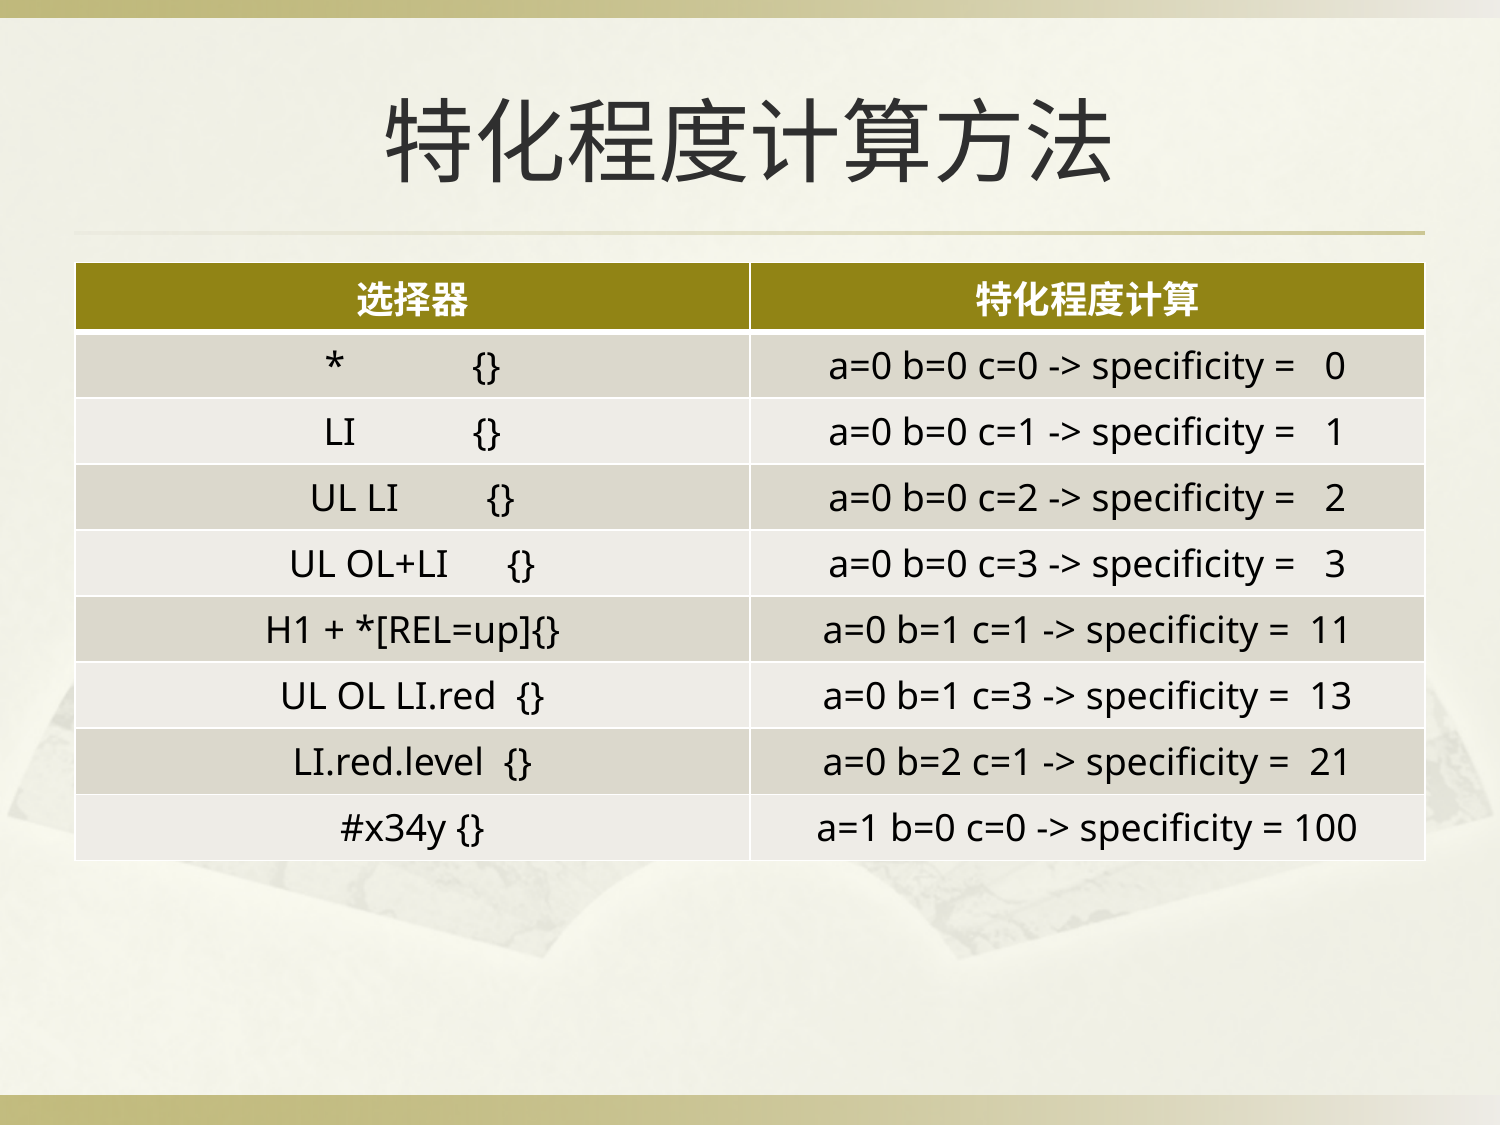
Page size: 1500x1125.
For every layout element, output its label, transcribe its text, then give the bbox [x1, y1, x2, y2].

table_cell * {} [76, 335, 749, 397]
table_cell a=0 b=0 c=0 -> specificity = 0 [751, 335, 1424, 397]
table_cell H1 + *[REL=up]{} [76, 597, 749, 661]
table_header 特化程度计算 [751, 263, 1424, 329]
table_cell a=1 b=0 c=0 -> specificity = 100 [751, 795, 1424, 860]
table_cell a=0 b=0 c=2 -> specificity = 2 [751, 465, 1424, 529]
table_cell a=0 b=0 c=1 -> specificity = 1 [751, 399, 1424, 463]
table_cell UL OL+LI {} [76, 531, 749, 595]
table_cell LI {} [76, 399, 749, 463]
title 特化程度计算方法 [75, 45, 1425, 233]
table_cell LI.red.level {} [76, 729, 749, 794]
table_cell UL LI {} [76, 465, 749, 529]
table_cell a=0 b=0 c=3 -> specificity = 3 [751, 531, 1424, 595]
table_cell a=0 b=1 c=3 -> specificity = 13 [751, 663, 1424, 727]
table_cell #x34y {} [76, 795, 749, 860]
table_cell a=0 b=2 c=1 -> specificity = 21 [751, 729, 1424, 794]
table_cell UL OL LI.red {} [76, 663, 749, 727]
table_cell a=0 b=1 c=1 -> specificity = 11 [751, 597, 1424, 661]
table_header 选择器 [76, 263, 749, 329]
